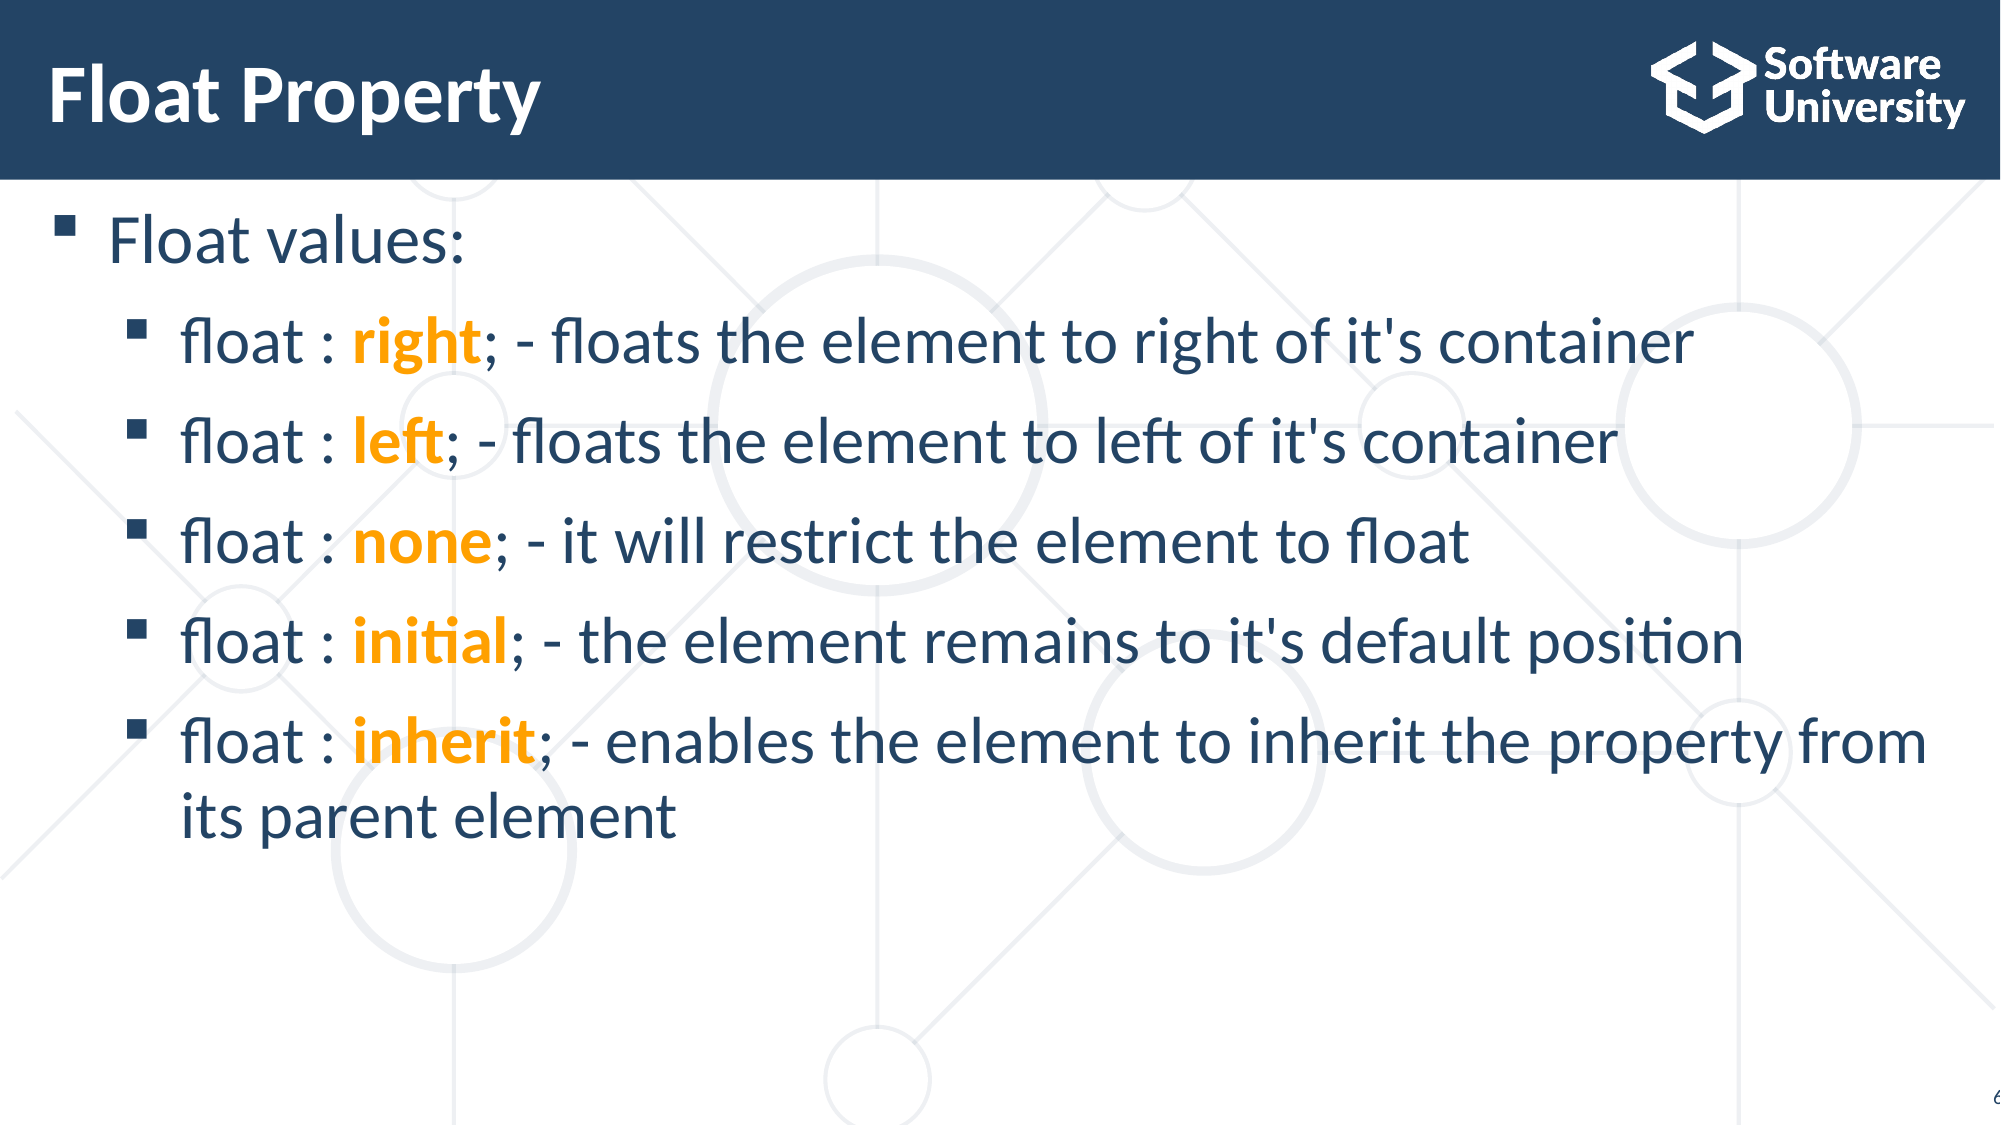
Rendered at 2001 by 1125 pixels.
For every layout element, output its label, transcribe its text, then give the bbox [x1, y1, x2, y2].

picture [1651, 41, 1966, 134]
slide_number 6 [1930, 1057, 2000, 1117]
title Float Property [31, 16, 1625, 162]
list Float values: float : right; - floats the element to right of it's container float : left; - floats the element to left of it's container float : none; - it will restrict the element to float float : initial; - the element remains to it's default position float : inherit; - enables the element to inherit the property from its parent element [31, 196, 1970, 1104]
